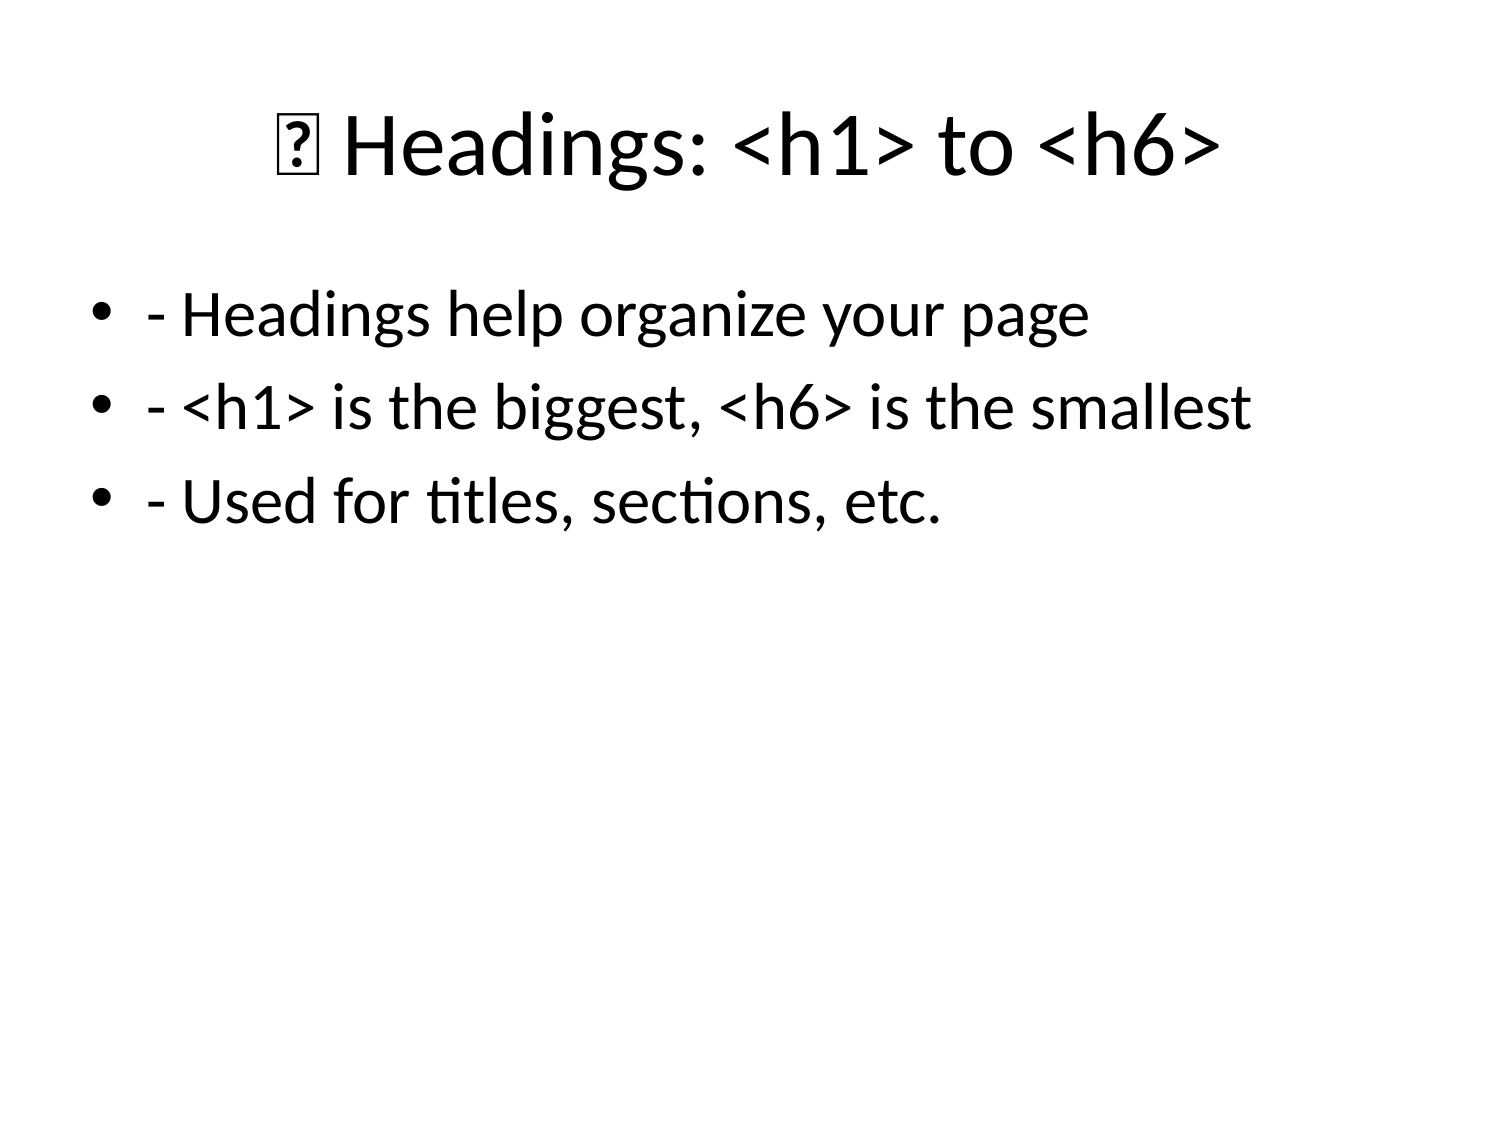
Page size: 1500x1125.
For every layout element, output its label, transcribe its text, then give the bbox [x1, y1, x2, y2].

title 🔠 Headings: <h1> to <h6> [75, 45, 1425, 233]
list - Headings help organize your page - <h1> is the biggest, <h6> is the smallest - Used for titles, sections, etc. [75, 262, 1425, 1005]
